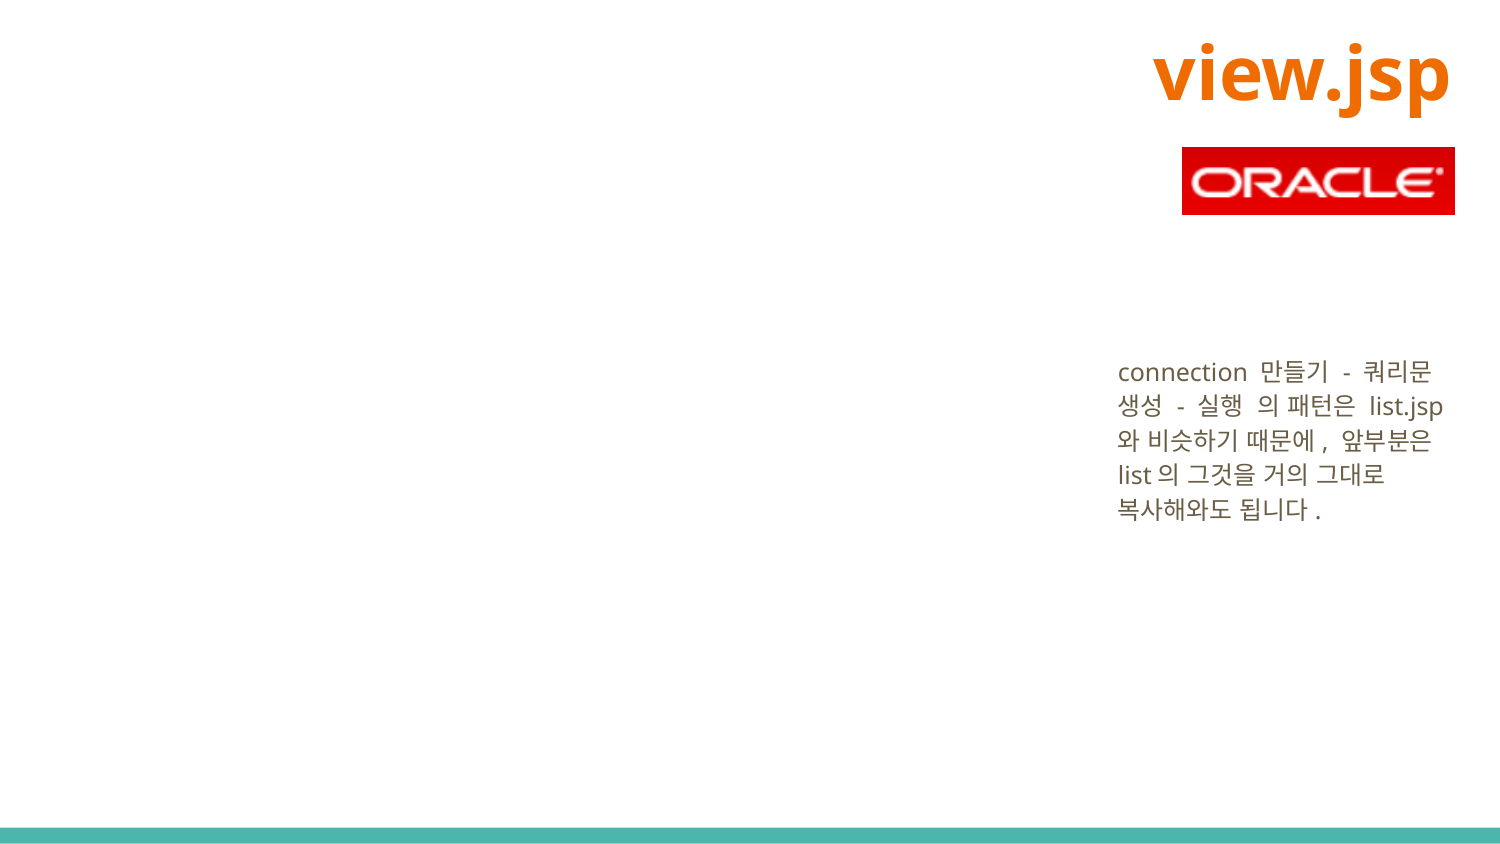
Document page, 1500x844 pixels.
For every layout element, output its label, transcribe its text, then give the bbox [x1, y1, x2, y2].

title view.jsp [1138, 10, 1477, 140]
list connection 만들기 - 쿼리문 생성 - 실행 의 패턴은 list.jsp 와 비슷하기 때문에, 앞부분은 list의 그것을 거의 그대로 복사해와도 됩니다. [1102, 336, 1464, 611]
picture [1181, 147, 1455, 215]
